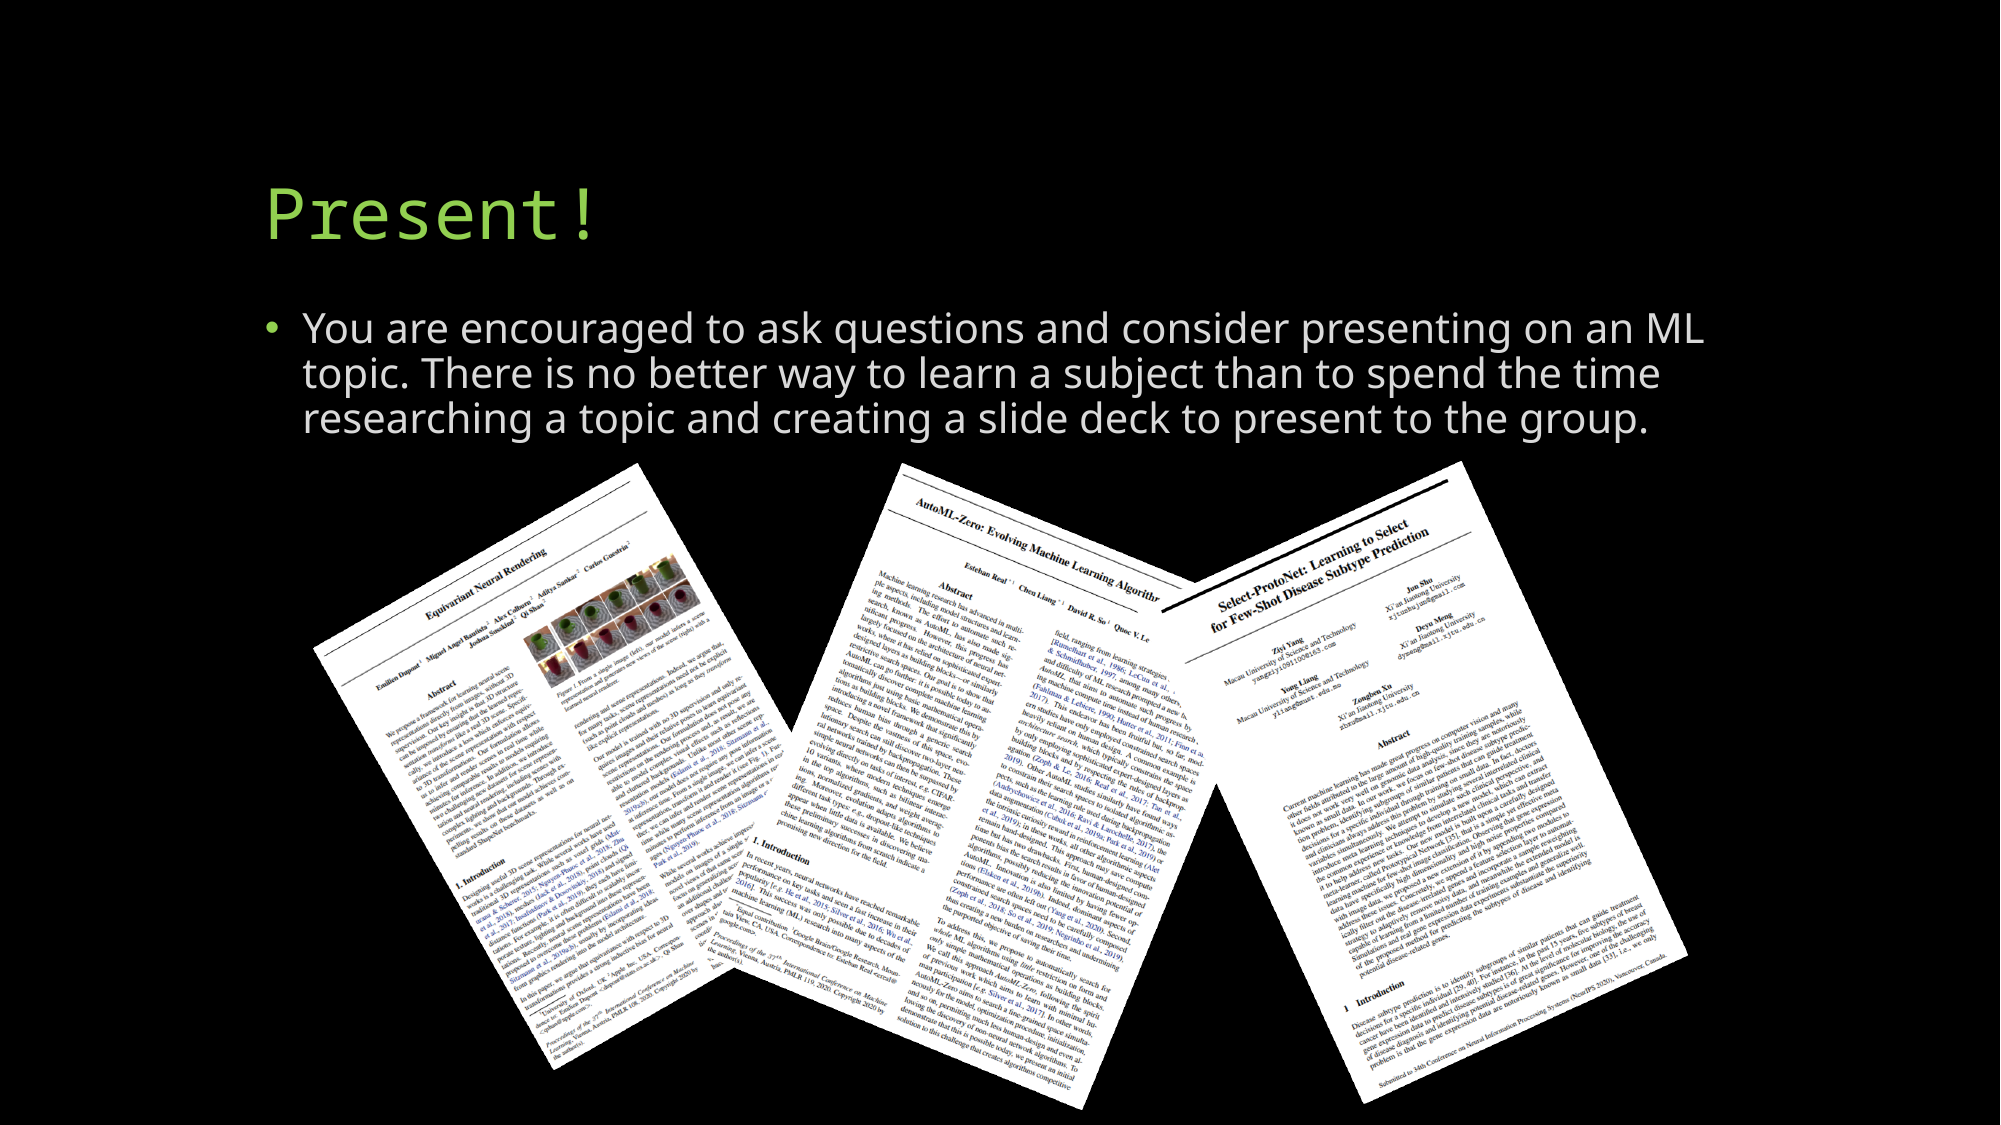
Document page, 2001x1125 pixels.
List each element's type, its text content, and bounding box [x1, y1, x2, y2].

list You are encouraged to ask questions and consider presenting on an ML topic. There is no better way to learn a subject than to spend the time researching a topic and creating a slide deck to present to the group. [249, 299, 1750, 1000]
picture [314, 462, 1687, 1109]
title Present! [249, 75, 1750, 263]
